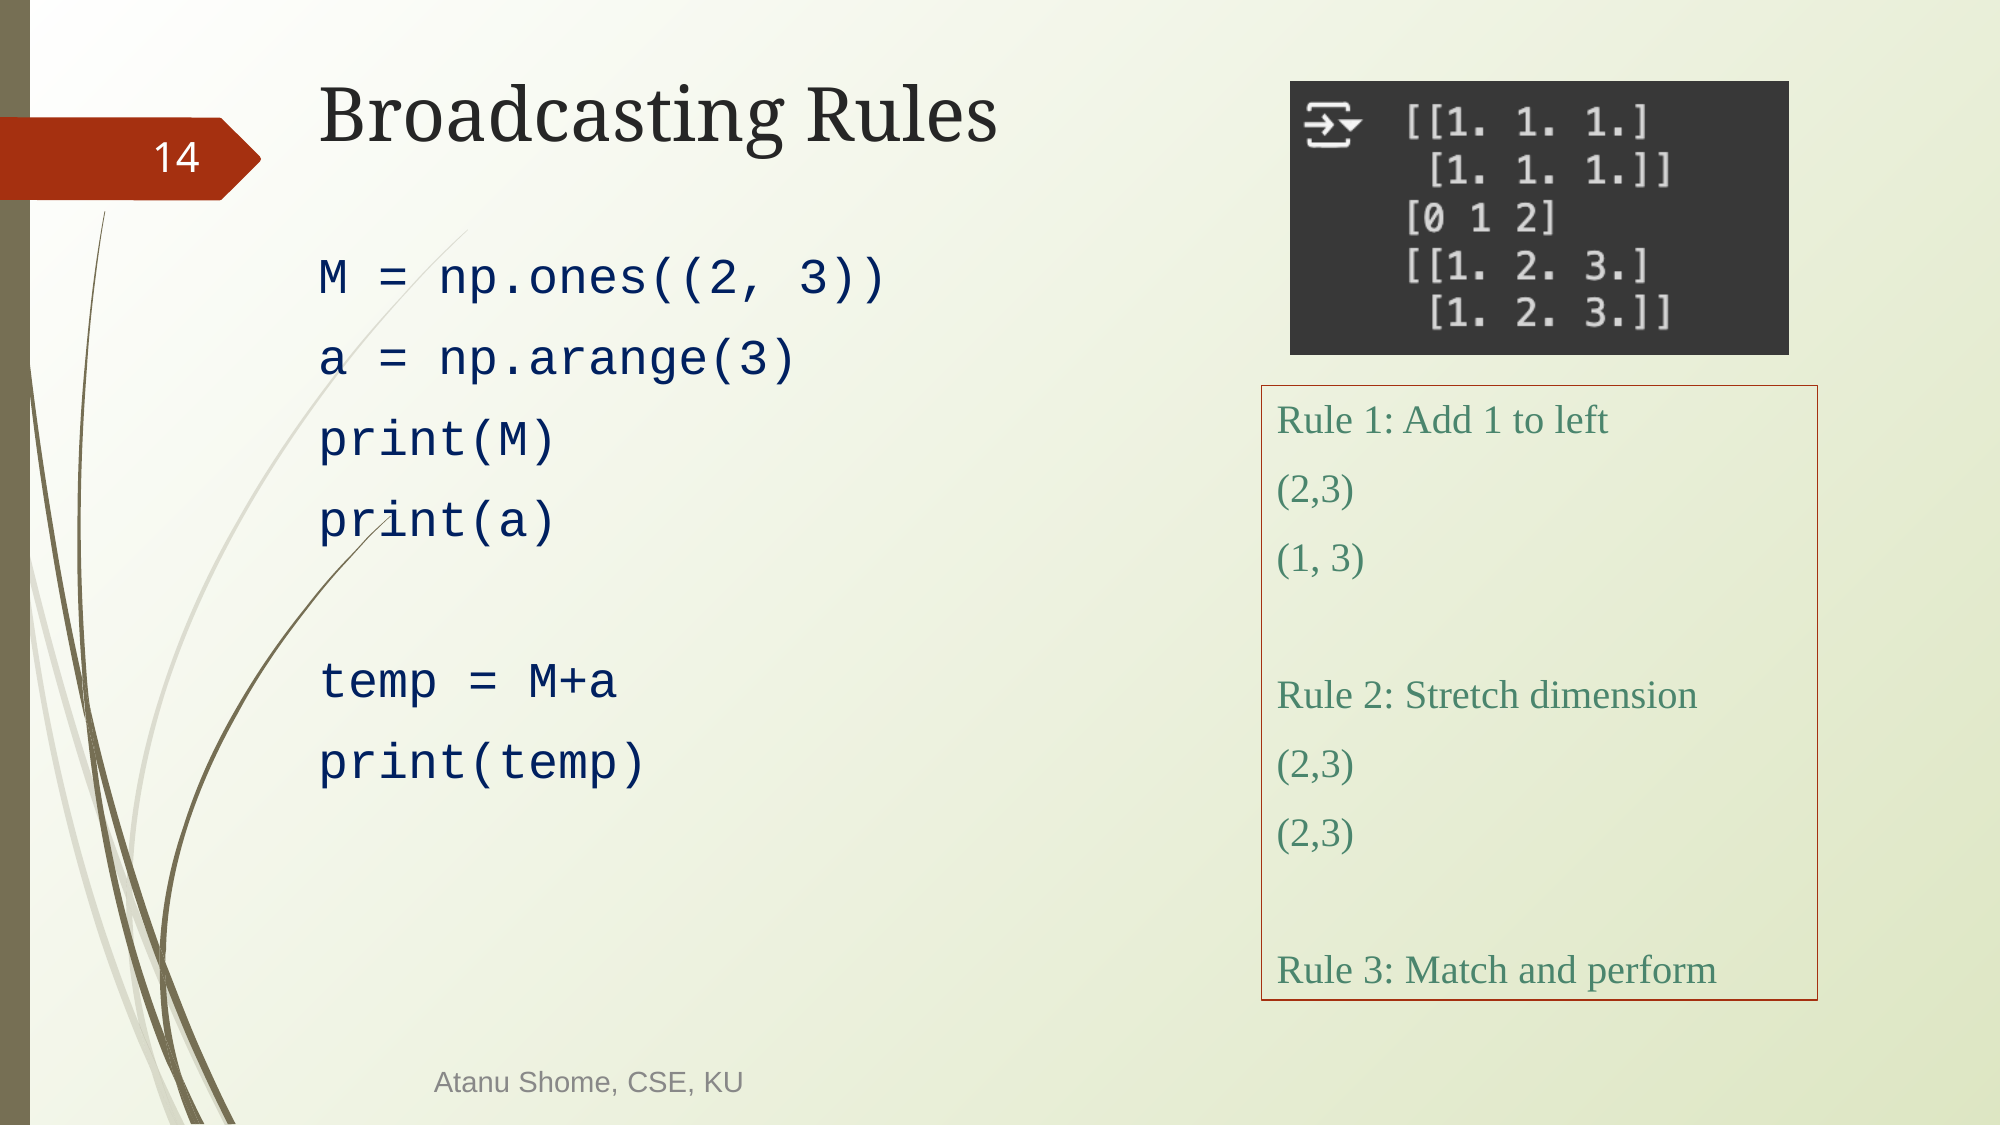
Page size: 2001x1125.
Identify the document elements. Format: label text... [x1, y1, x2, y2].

picture [1290, 81, 1789, 356]
list M = np.ones((2, 3)) a = np.arange(3) print(M) print(a) temp = M+a print(temp) [303, 235, 947, 1028]
title Broadcasting Rules [303, 58, 1888, 201]
slide_number ‹#› [87, 129, 216, 190]
footer Atanu Shome, CSE, KU [418, 1050, 1669, 1111]
text_box Rule 1: Add 1 to left (2,3) (1, 3) Rule 2: Stretch dimension (2,3) (2,3) Rule 3: Match and perform [1261, 385, 1818, 1000]
